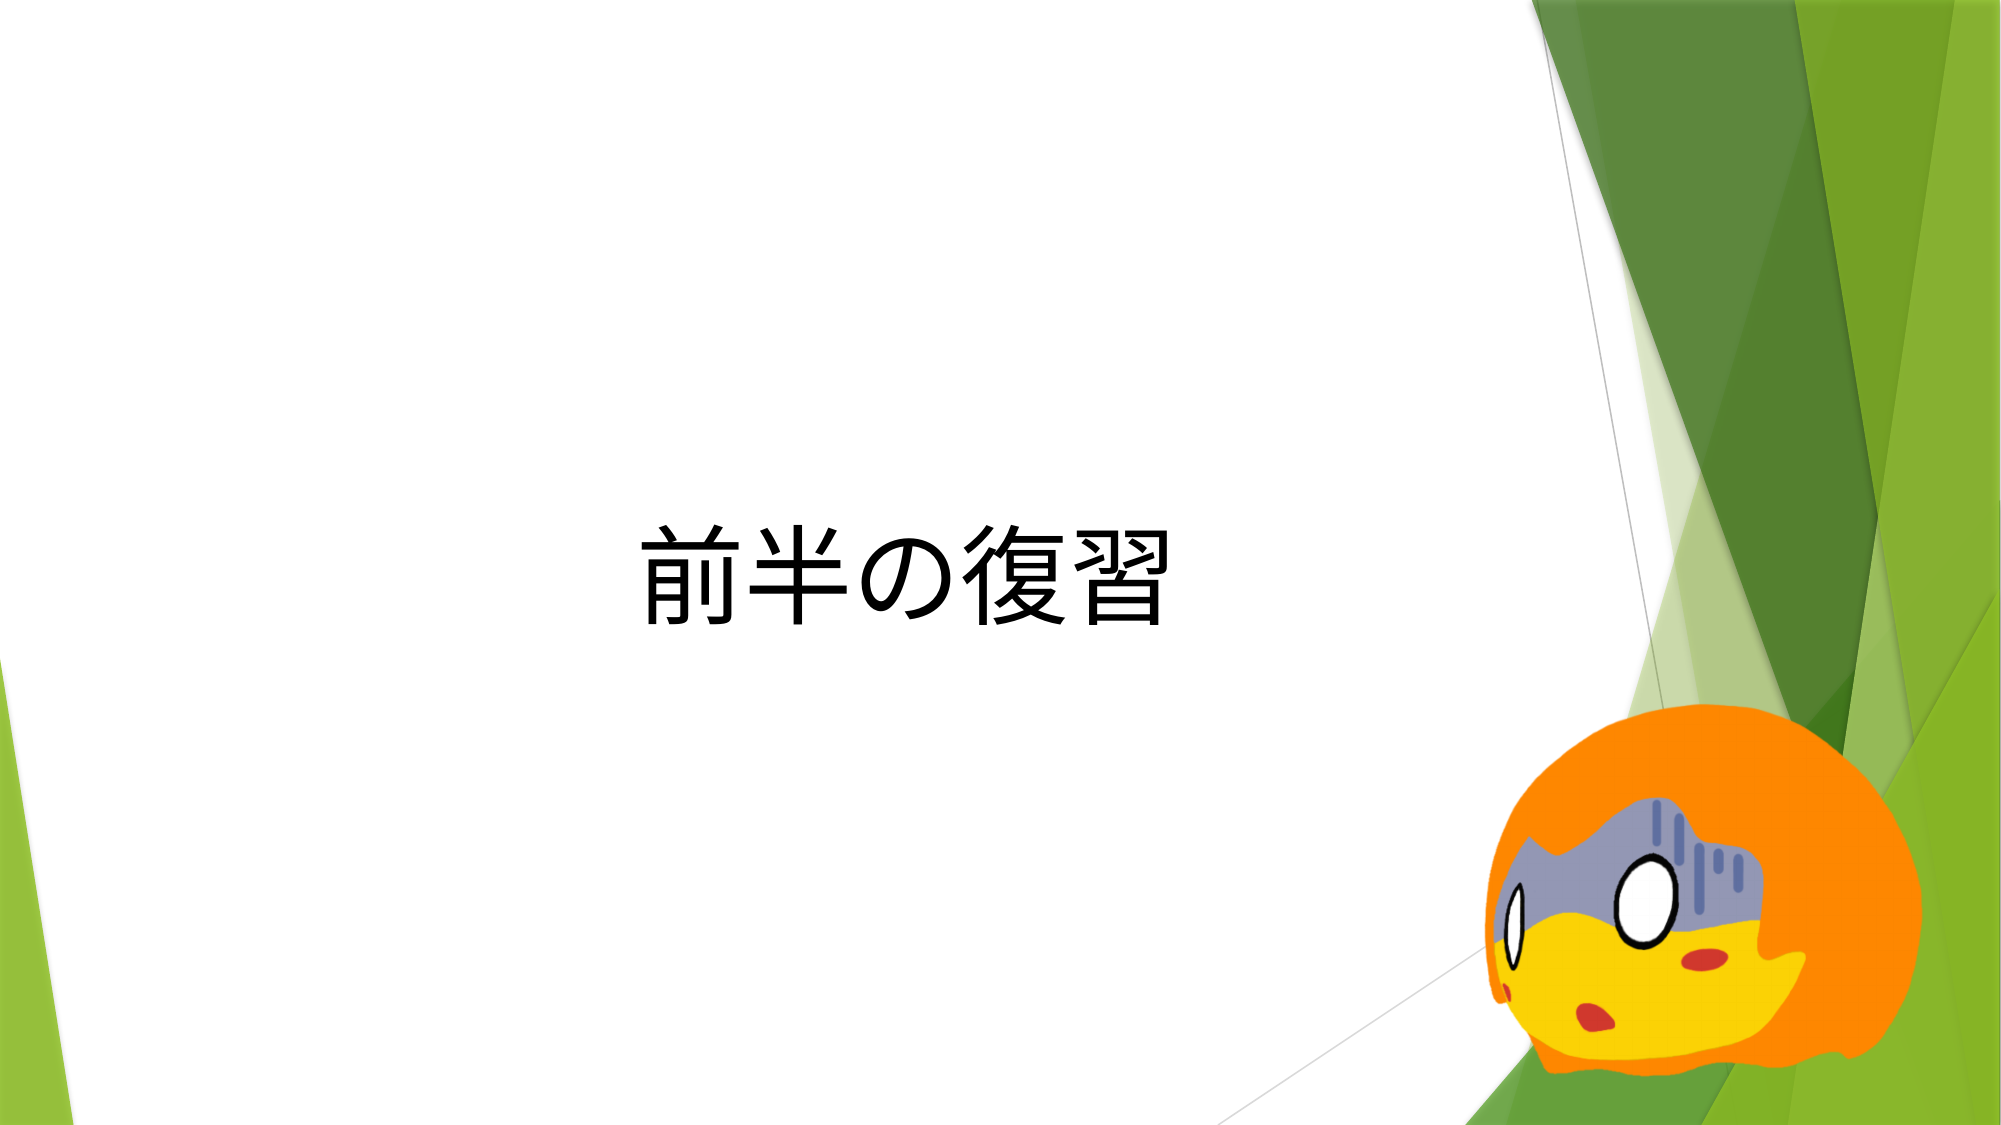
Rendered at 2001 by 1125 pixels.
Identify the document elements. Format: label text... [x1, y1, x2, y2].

title 前半の復習 [201, 501, 1613, 718]
picture [1457, 636, 1947, 1125]
